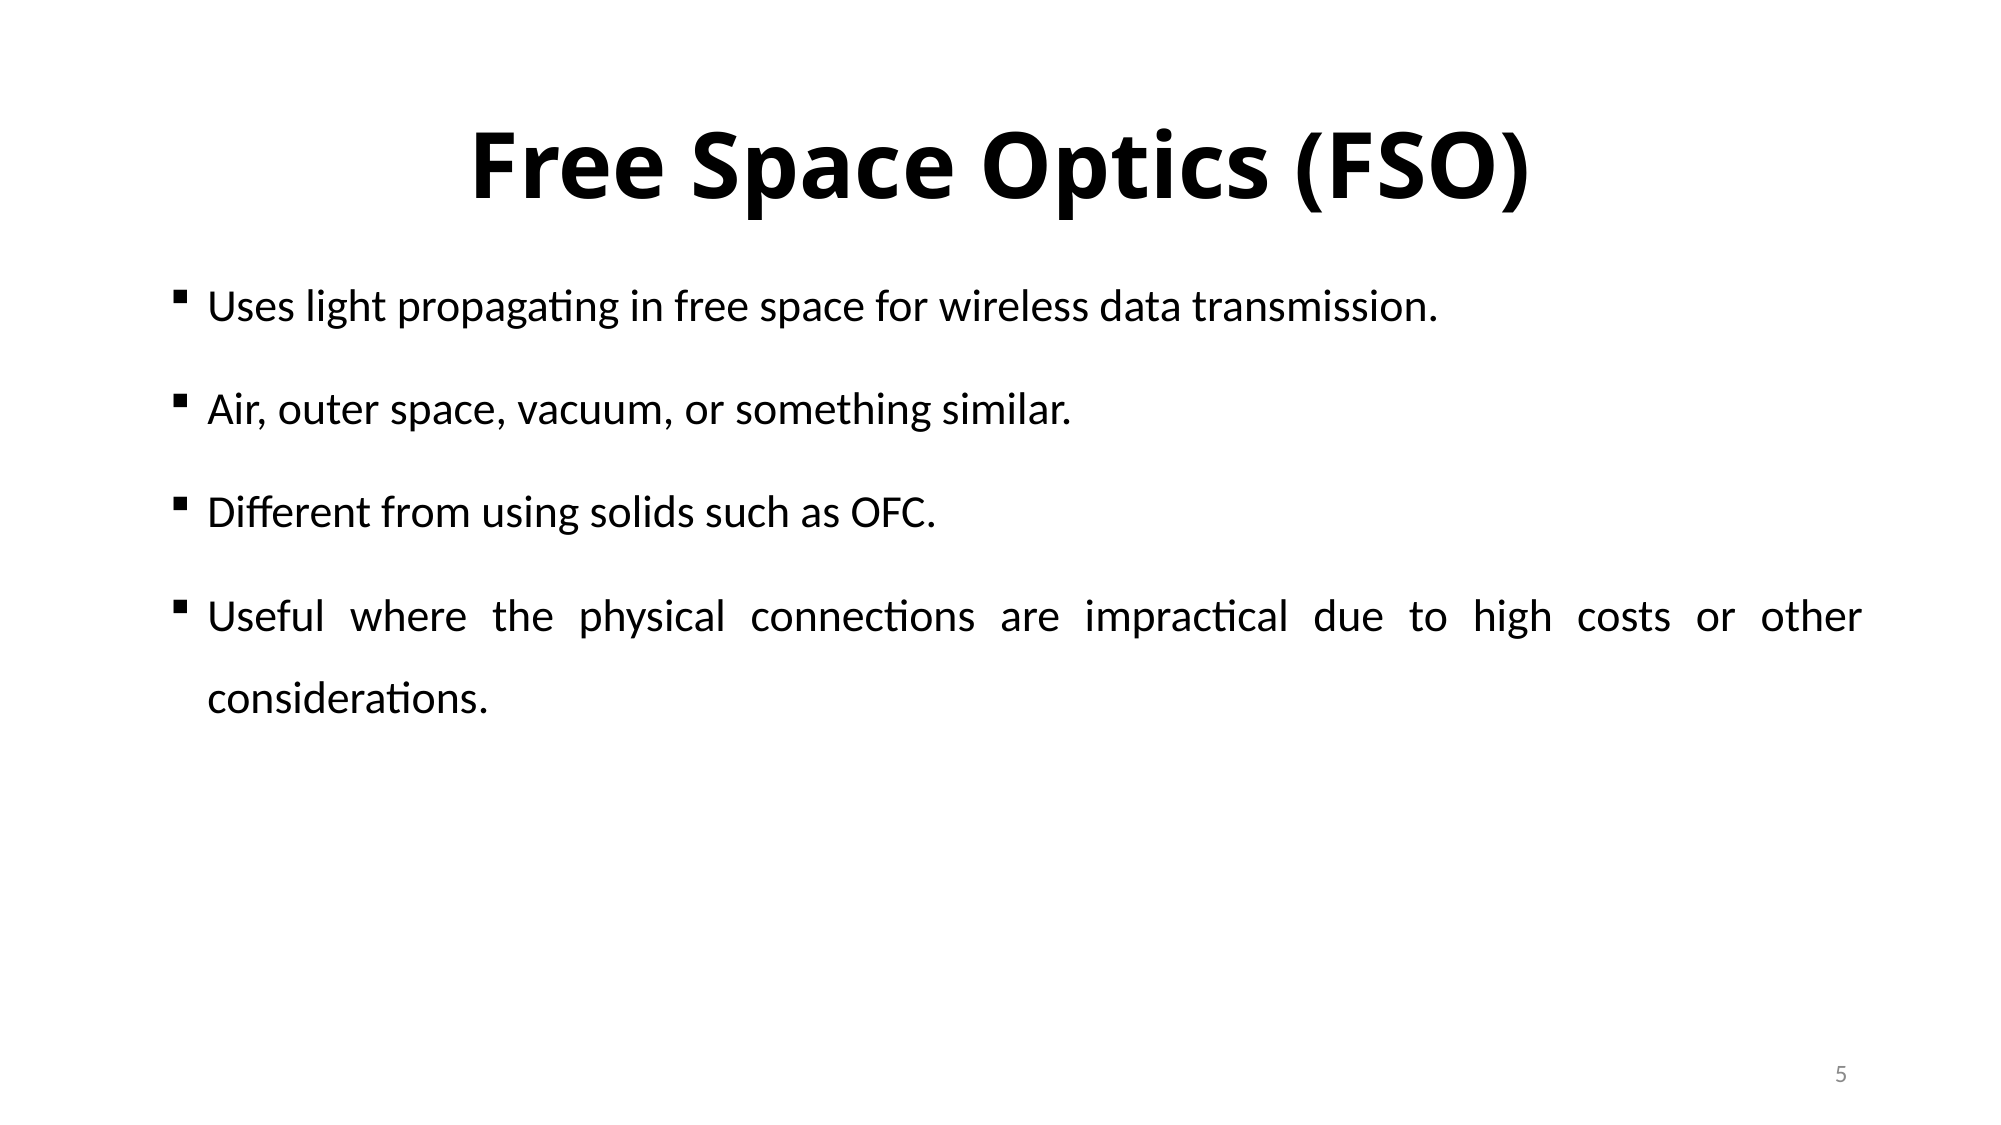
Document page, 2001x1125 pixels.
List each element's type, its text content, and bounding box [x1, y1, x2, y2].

slide_number 5 [1412, 1042, 1863, 1103]
list Uses light propagating in free space for wireless data transmission. Air, outer space, vacuum, or something similar. Different from using solids such as OFC. Useful where the physical connections are impractical due to high costs or other considerations. [154, 240, 1880, 955]
title Free Space Optics (FSO) [137, 59, 1863, 278]
